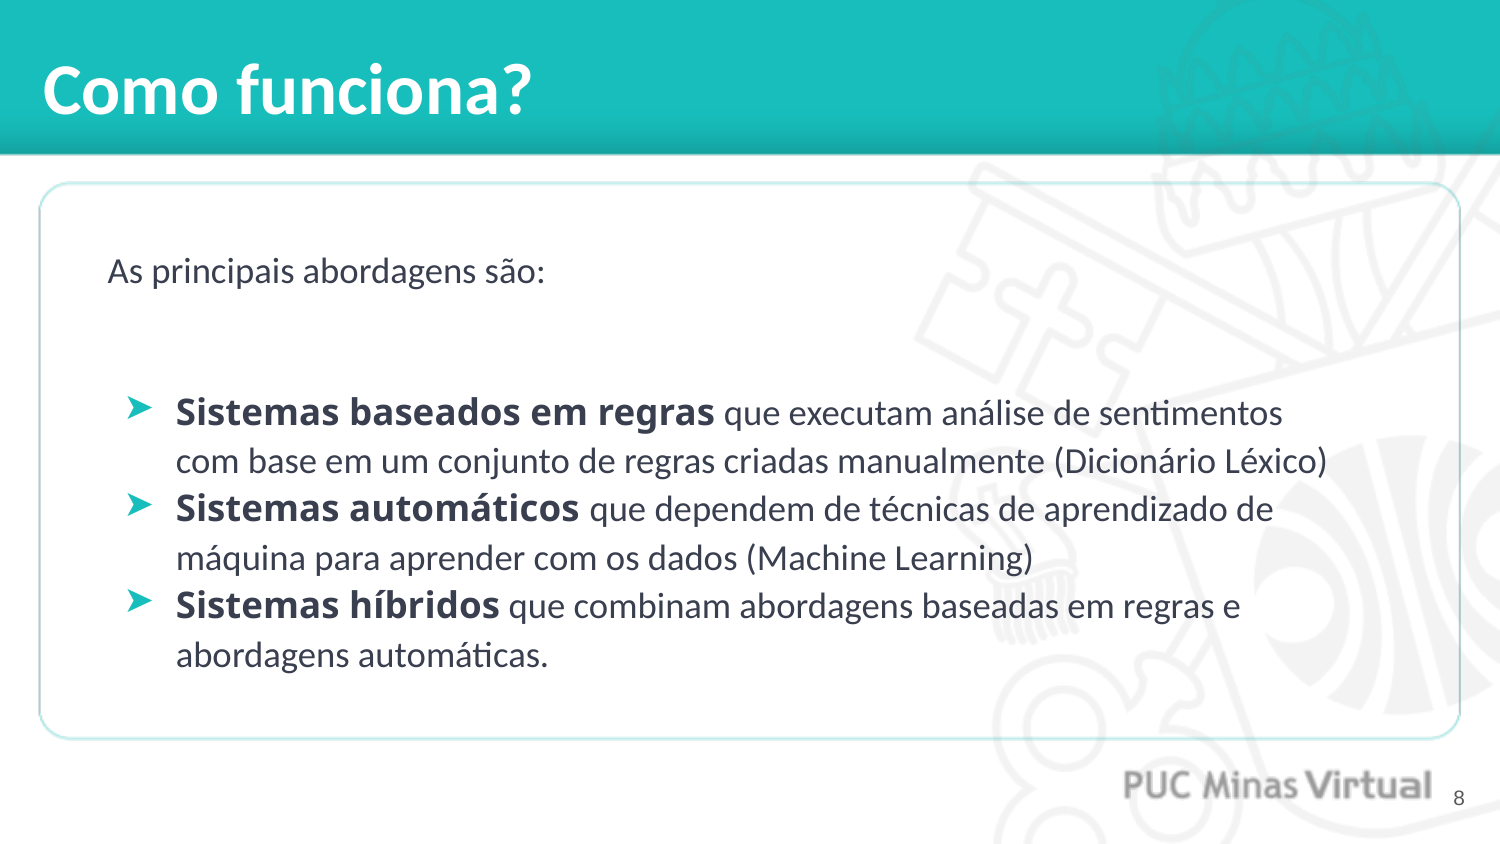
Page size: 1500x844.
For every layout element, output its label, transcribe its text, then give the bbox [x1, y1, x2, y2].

list As principais abordagens são: Sistemas baseados em regras que executam análise de sentimentos com base em um conjunto de regras criadas manualmente (Dicionário Léxico) Sistemas automáticos que dependem de técnicas de aprendizado de máquina para aprender com os dados (Machine Learning) Sistemas híbridos que combinam abordagens baseadas em regras e abordagens automáticas. [92, 225, 1357, 727]
picture [0, 0, 1500, 844]
slide_number ‹#› [1389, 764, 1480, 830]
title Como funciona? [28, 7, 1073, 163]
